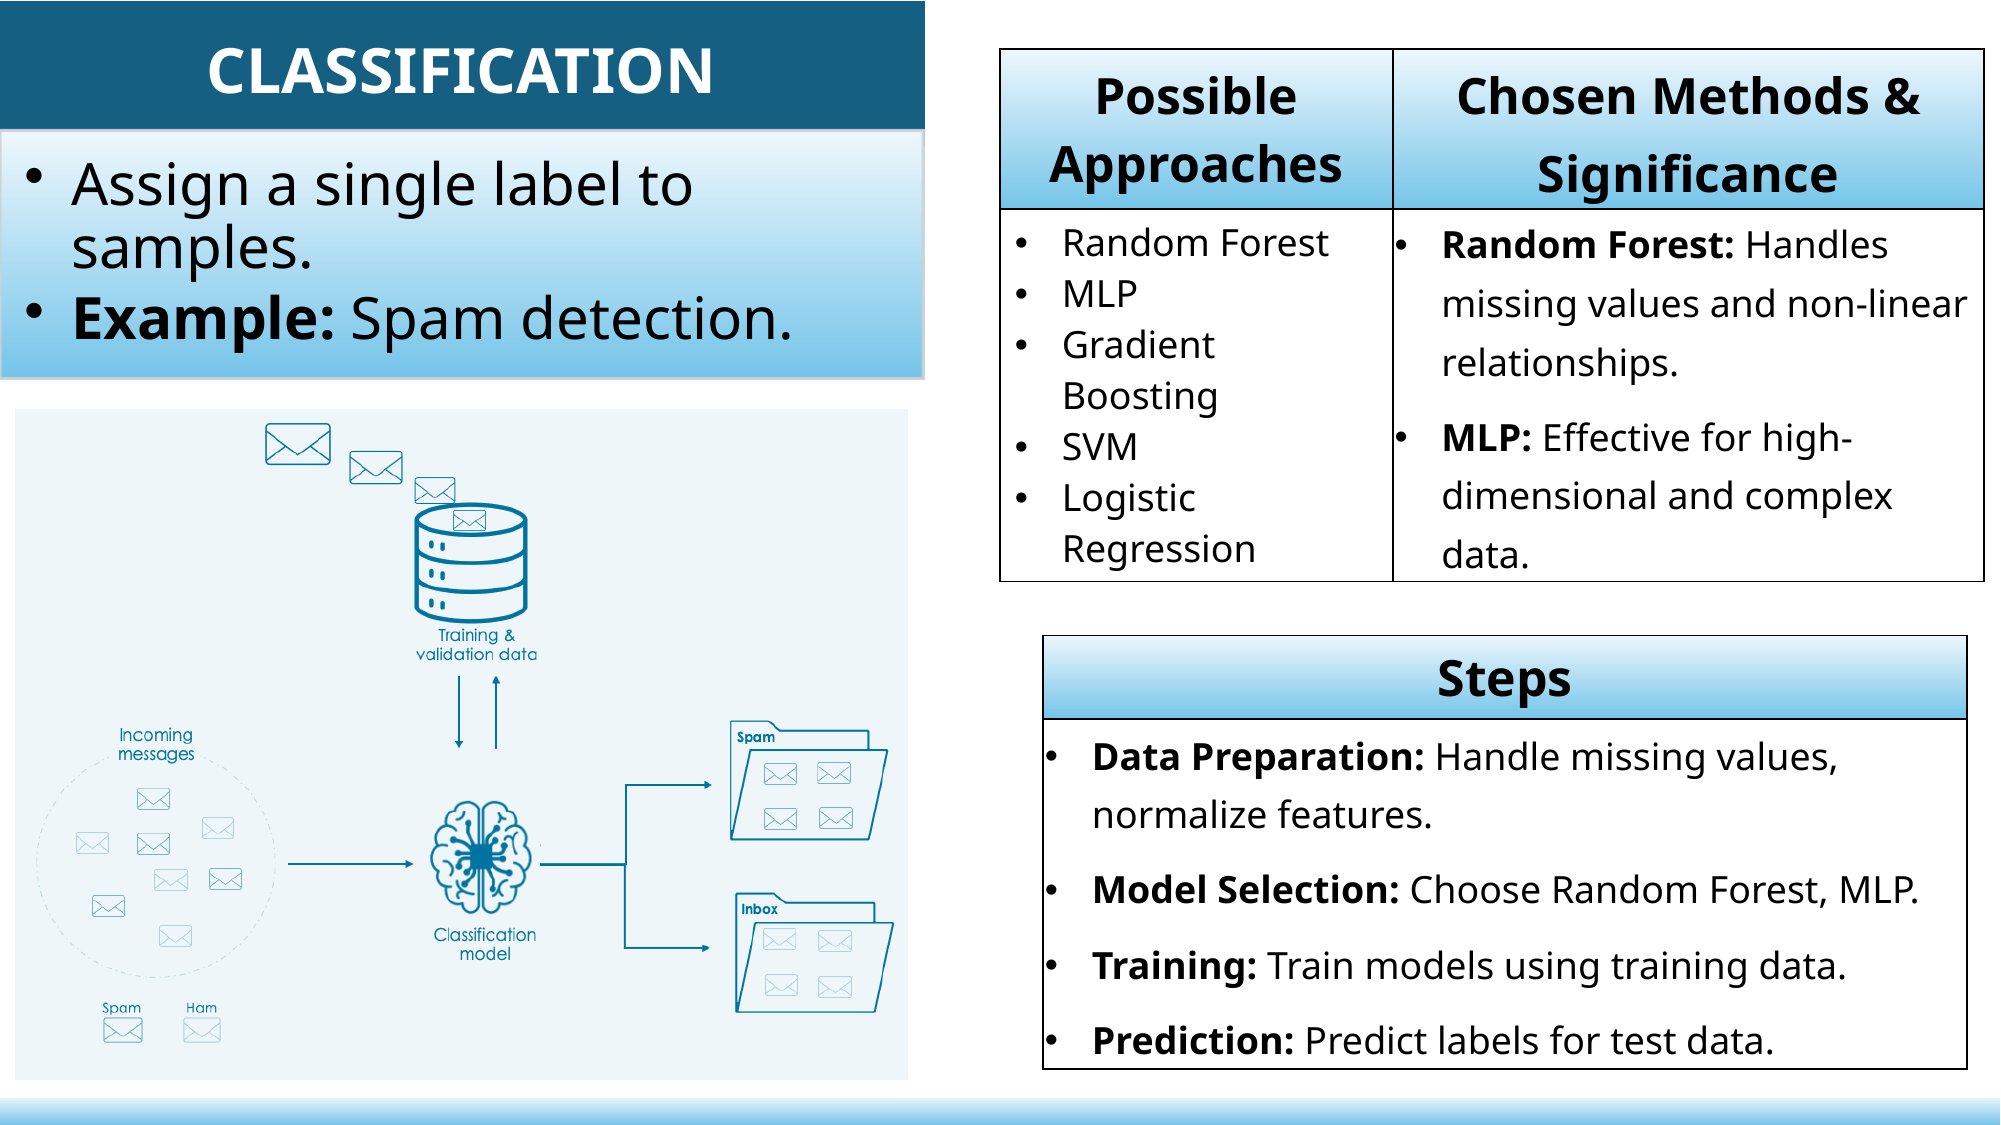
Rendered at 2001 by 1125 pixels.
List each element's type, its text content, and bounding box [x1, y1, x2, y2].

picture [14, 408, 909, 1080]
table_header Chosen Methods & Significance [1394, 50, 1983, 208]
table_header Steps [1044, 636, 1966, 718]
text_box [0, 1098, 2000, 1125]
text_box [924, 176, 1729, 263]
table_header Possible Approaches [1001, 50, 1392, 176]
table_cell Random Forest MLP Gradient Boosting SVM Logistic Regression [1001, 263, 1392, 581]
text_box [0, 2, 924, 380]
table_cell Random Forest: Handles missing values and non-linear relationships. MLP: Effective for high-dimensional and complex data. [1394, 210, 1983, 581]
table_cell Data Preparation: Handle missing values, normalize features. Model Selection: Choose Random Forest, MLP. Training: Train models using training data. Prediction: Predict labels for test data. [1044, 720, 1966, 1068]
